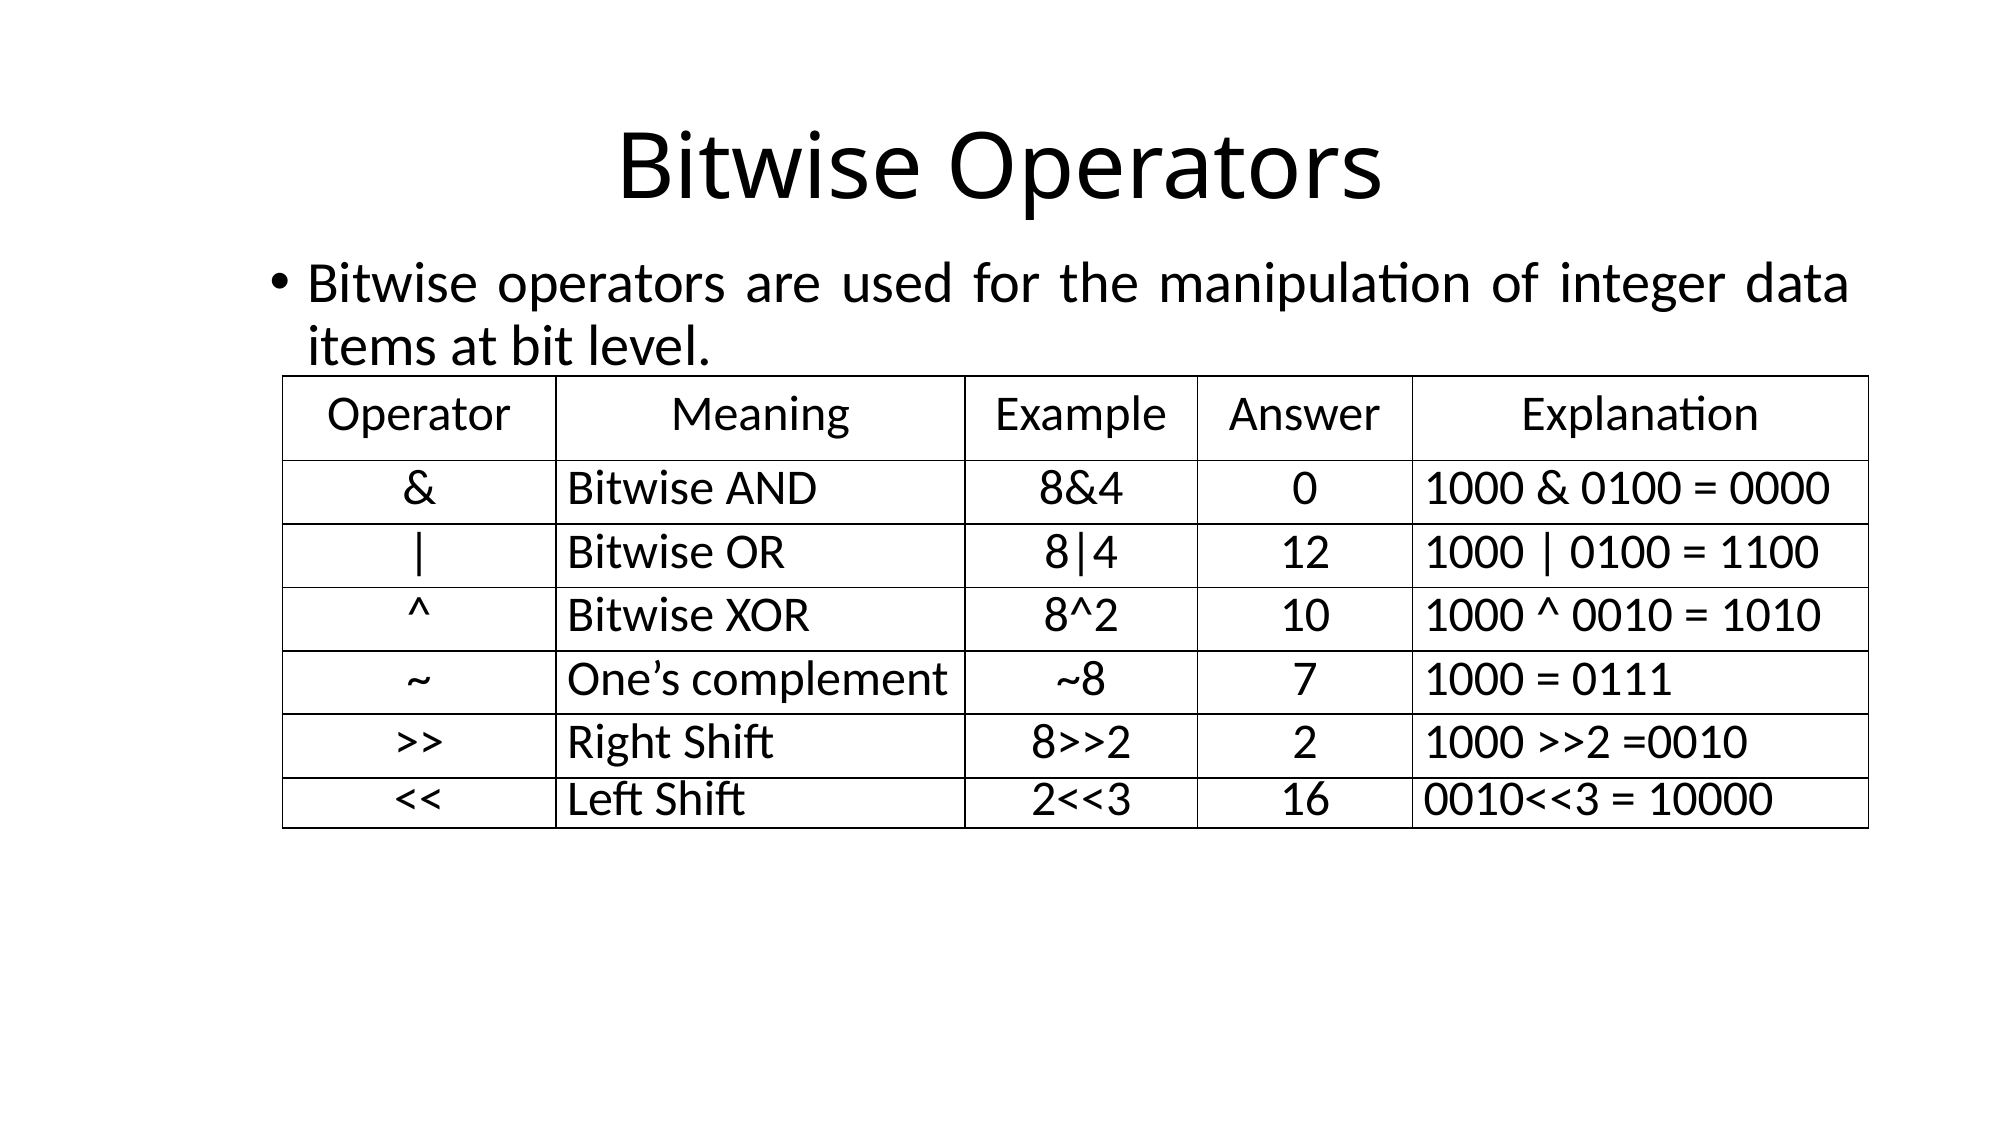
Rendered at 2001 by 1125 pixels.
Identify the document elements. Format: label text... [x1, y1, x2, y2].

title Bitwise Operators [137, 59, 1863, 278]
table_cell 16 [1198, 779, 1412, 827]
table_cell Bitwise AND [557, 461, 964, 523]
table_cell 10 [1198, 588, 1412, 650]
table_cell 2<<3 [966, 779, 1197, 827]
table_cell 7 [1198, 652, 1412, 713]
table_header Operator [283, 377, 555, 460]
table_cell ^ [283, 588, 555, 650]
table_cell 1000 = 0111 [1413, 652, 1868, 713]
table_cell | [283, 525, 555, 587]
table_cell Left Shift [557, 779, 964, 827]
table_cell 8>>2 [966, 715, 1197, 777]
table_header Explanation [1413, 377, 1868, 460]
table_cell Bitwise OR [557, 525, 964, 587]
table_cell 1000 >>2 =0010 [1413, 715, 1868, 777]
table_cell ~ [283, 652, 555, 713]
table_cell 0 [1198, 461, 1412, 523]
table_cell 0010<<3 = 10000 [1413, 779, 1868, 827]
table_cell << [283, 779, 555, 827]
table_cell ~8 [966, 652, 1197, 713]
table_cell 1000 | 0100 = 1100 [1413, 525, 1868, 587]
table_cell One’s complement [557, 652, 964, 713]
list Bitwise operators are used for the manipulation of integer data items at bit level. [254, 245, 1866, 1014]
table_cell 1000 ^ 0010 = 1010 [1413, 588, 1868, 650]
table_cell Bitwise XOR [557, 588, 964, 650]
table_header Meaning [557, 377, 964, 460]
table_cell 8&4 [966, 461, 1197, 523]
table_cell 8^2 [966, 588, 1197, 650]
table_cell 2 [1198, 715, 1412, 777]
table_cell >> [283, 715, 555, 777]
table_cell 1000 & 0100 = 0000 [1413, 461, 1868, 523]
table_cell 8|4 [966, 525, 1197, 587]
table_header Answer [1198, 377, 1412, 460]
table_cell 12 [1198, 525, 1412, 587]
table_header Example [966, 377, 1197, 460]
table_cell Right Shift [557, 715, 964, 777]
table_cell & [283, 461, 555, 523]
